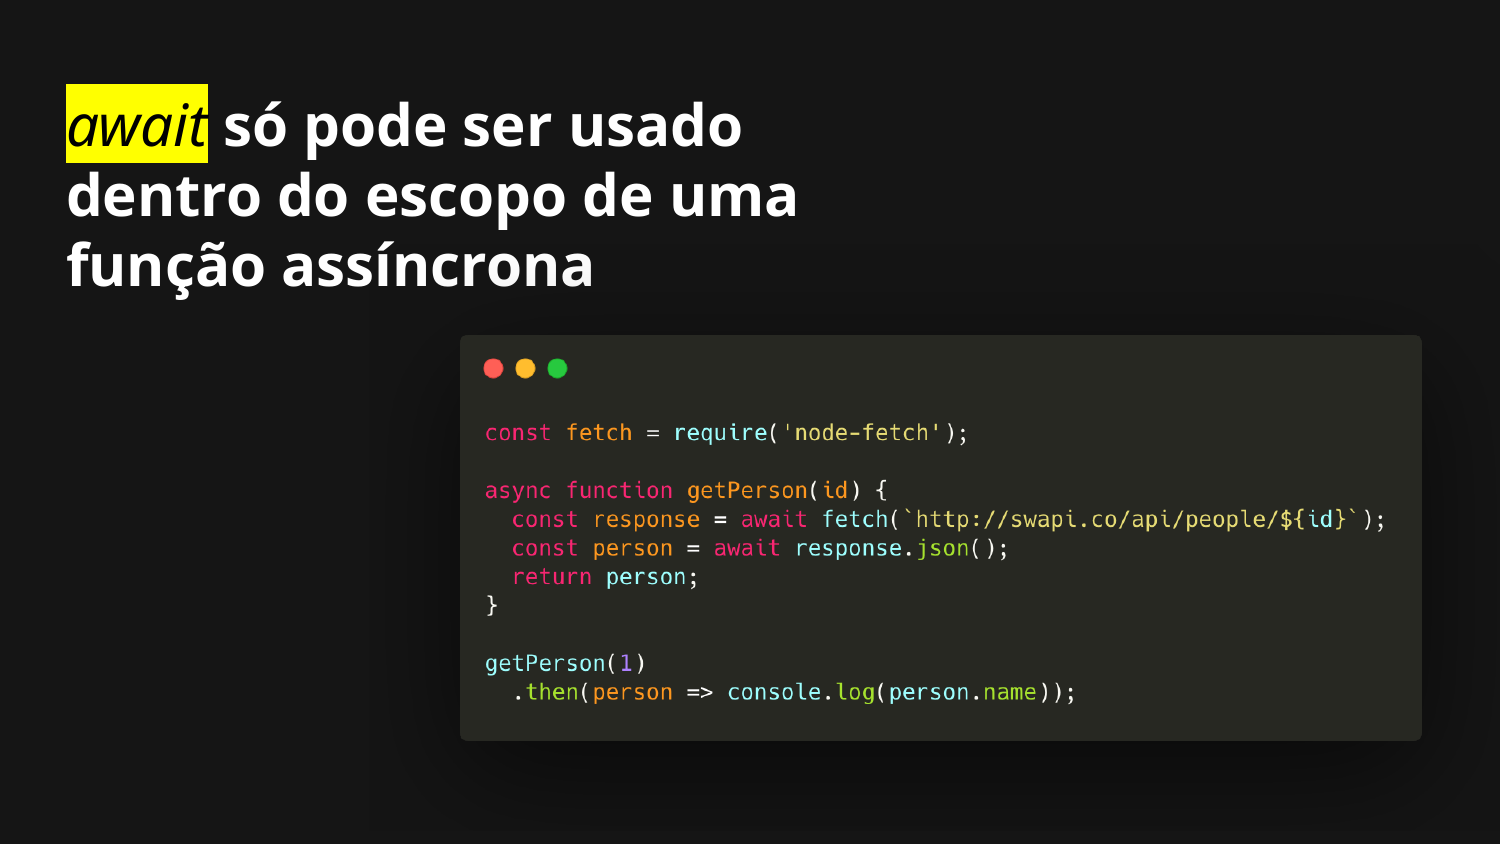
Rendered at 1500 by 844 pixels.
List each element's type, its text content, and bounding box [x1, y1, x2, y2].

picture [369, 244, 1500, 832]
title await só pode ser usado dentro do escopo de uma função assíncrona [51, 72, 934, 237]
